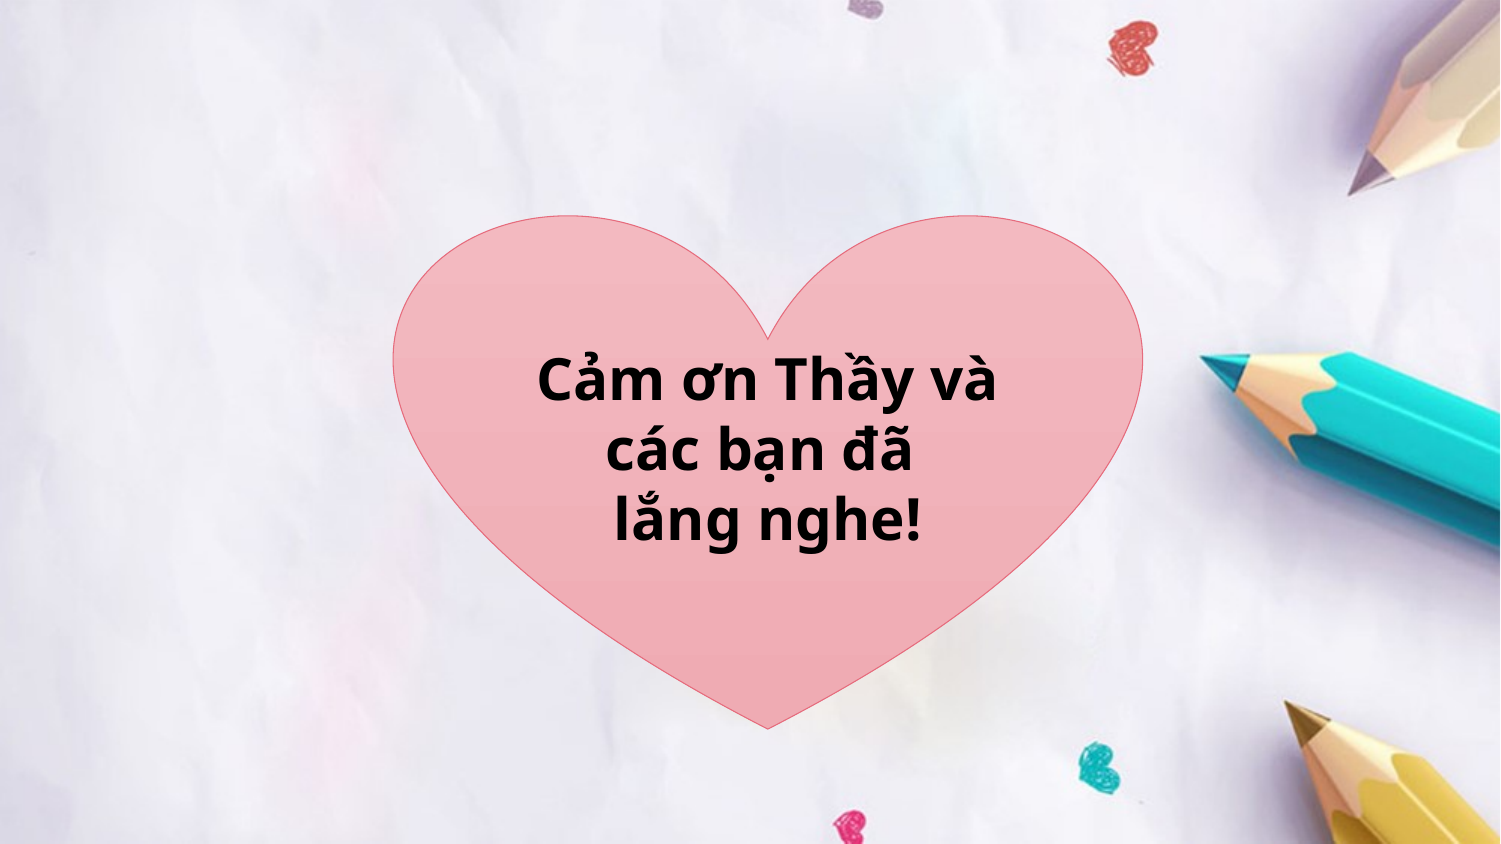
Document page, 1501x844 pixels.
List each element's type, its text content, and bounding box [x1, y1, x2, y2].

picture [0, 0, 1501, 844]
text_box Cảm ơn Thầy và các bạn đã lắng nghe! [392, 215, 1144, 730]
